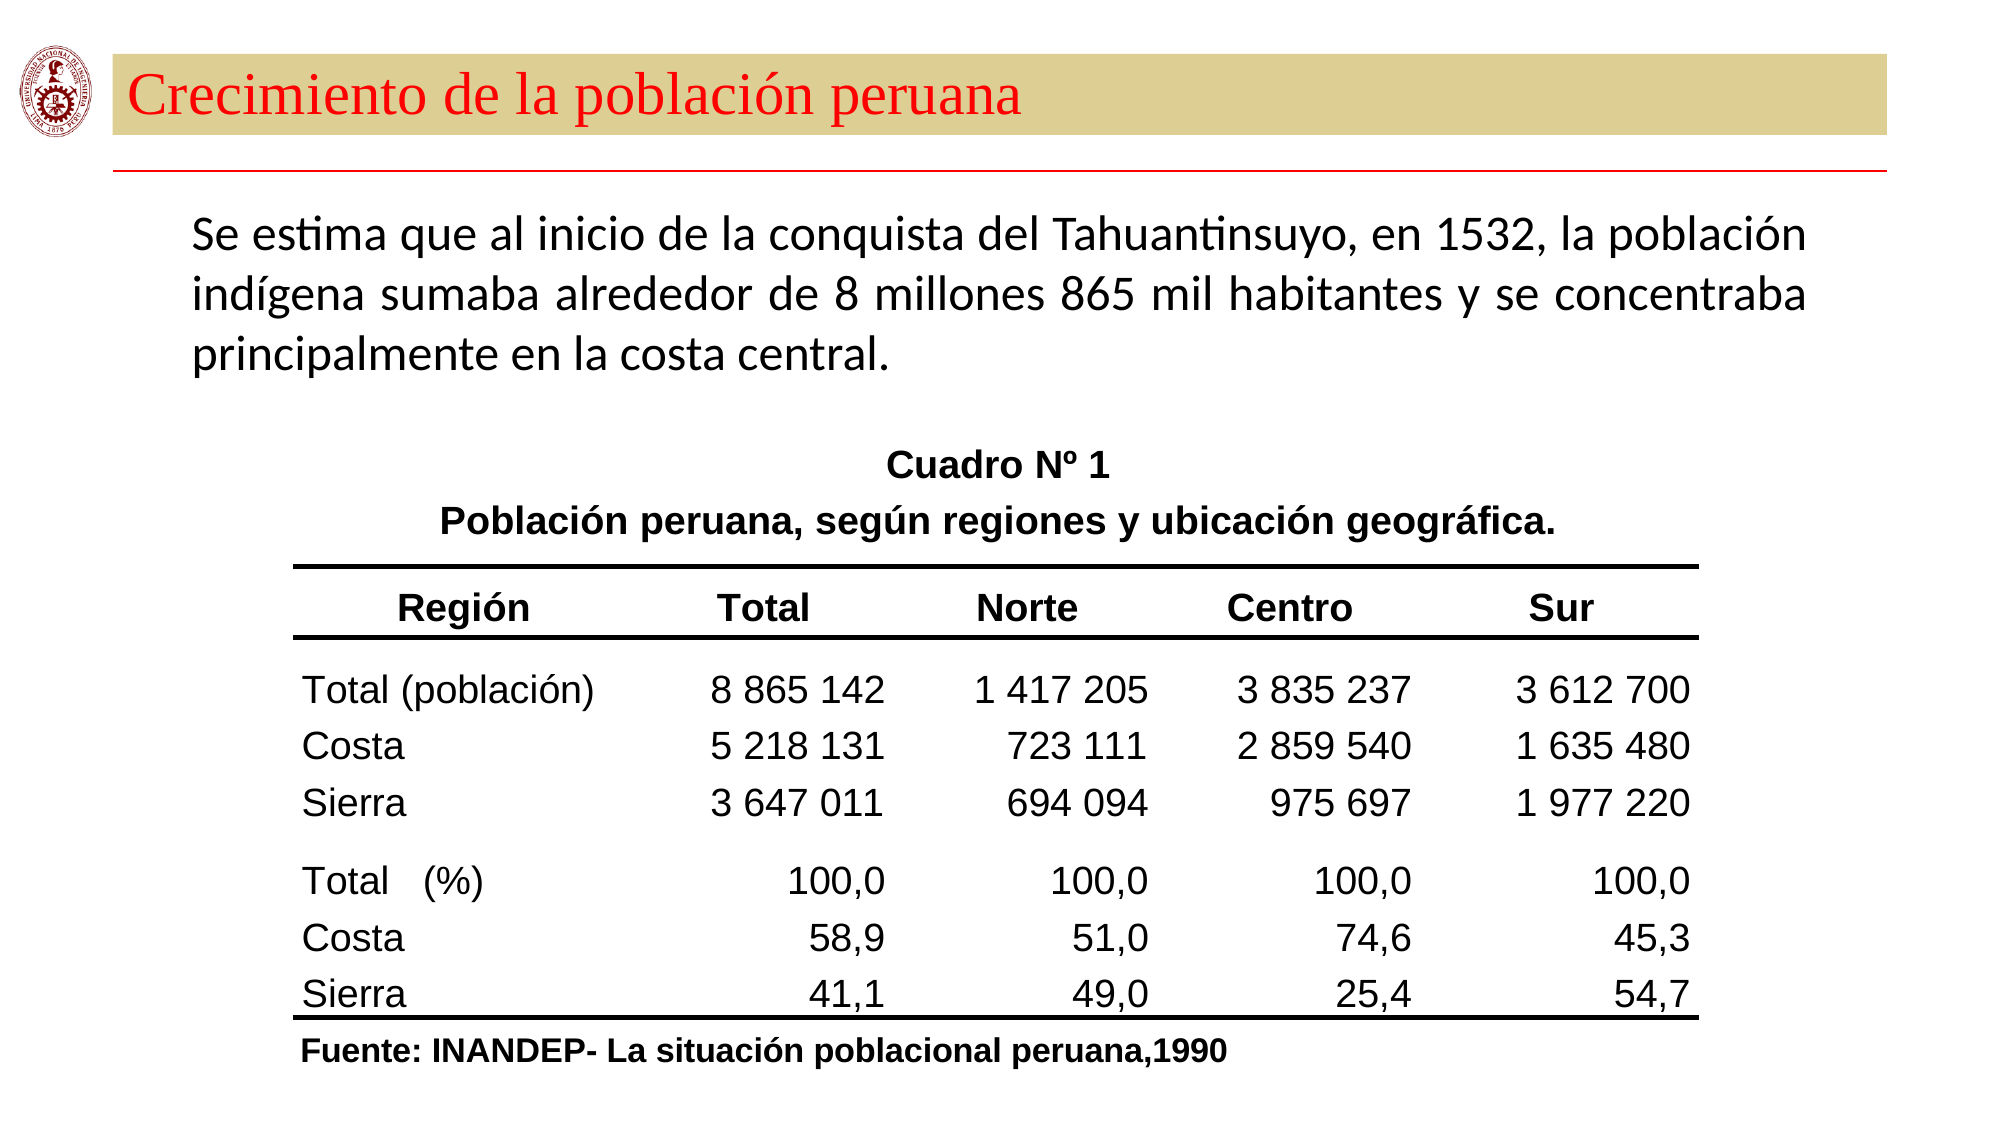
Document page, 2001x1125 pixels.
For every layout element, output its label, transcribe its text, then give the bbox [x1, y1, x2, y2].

picture [290, 428, 1701, 1077]
text_box Se estima que al inicio de la conquista del Tahuantinsuyo, en 1532, la población indígena sumaba alrededor de 8 millones 865 mil habitantes y se concentraba principalmente en la costa central. [176, 193, 1823, 389]
title Crecimiento de la población peruana [112, 53, 1887, 135]
picture [15, 39, 98, 145]
